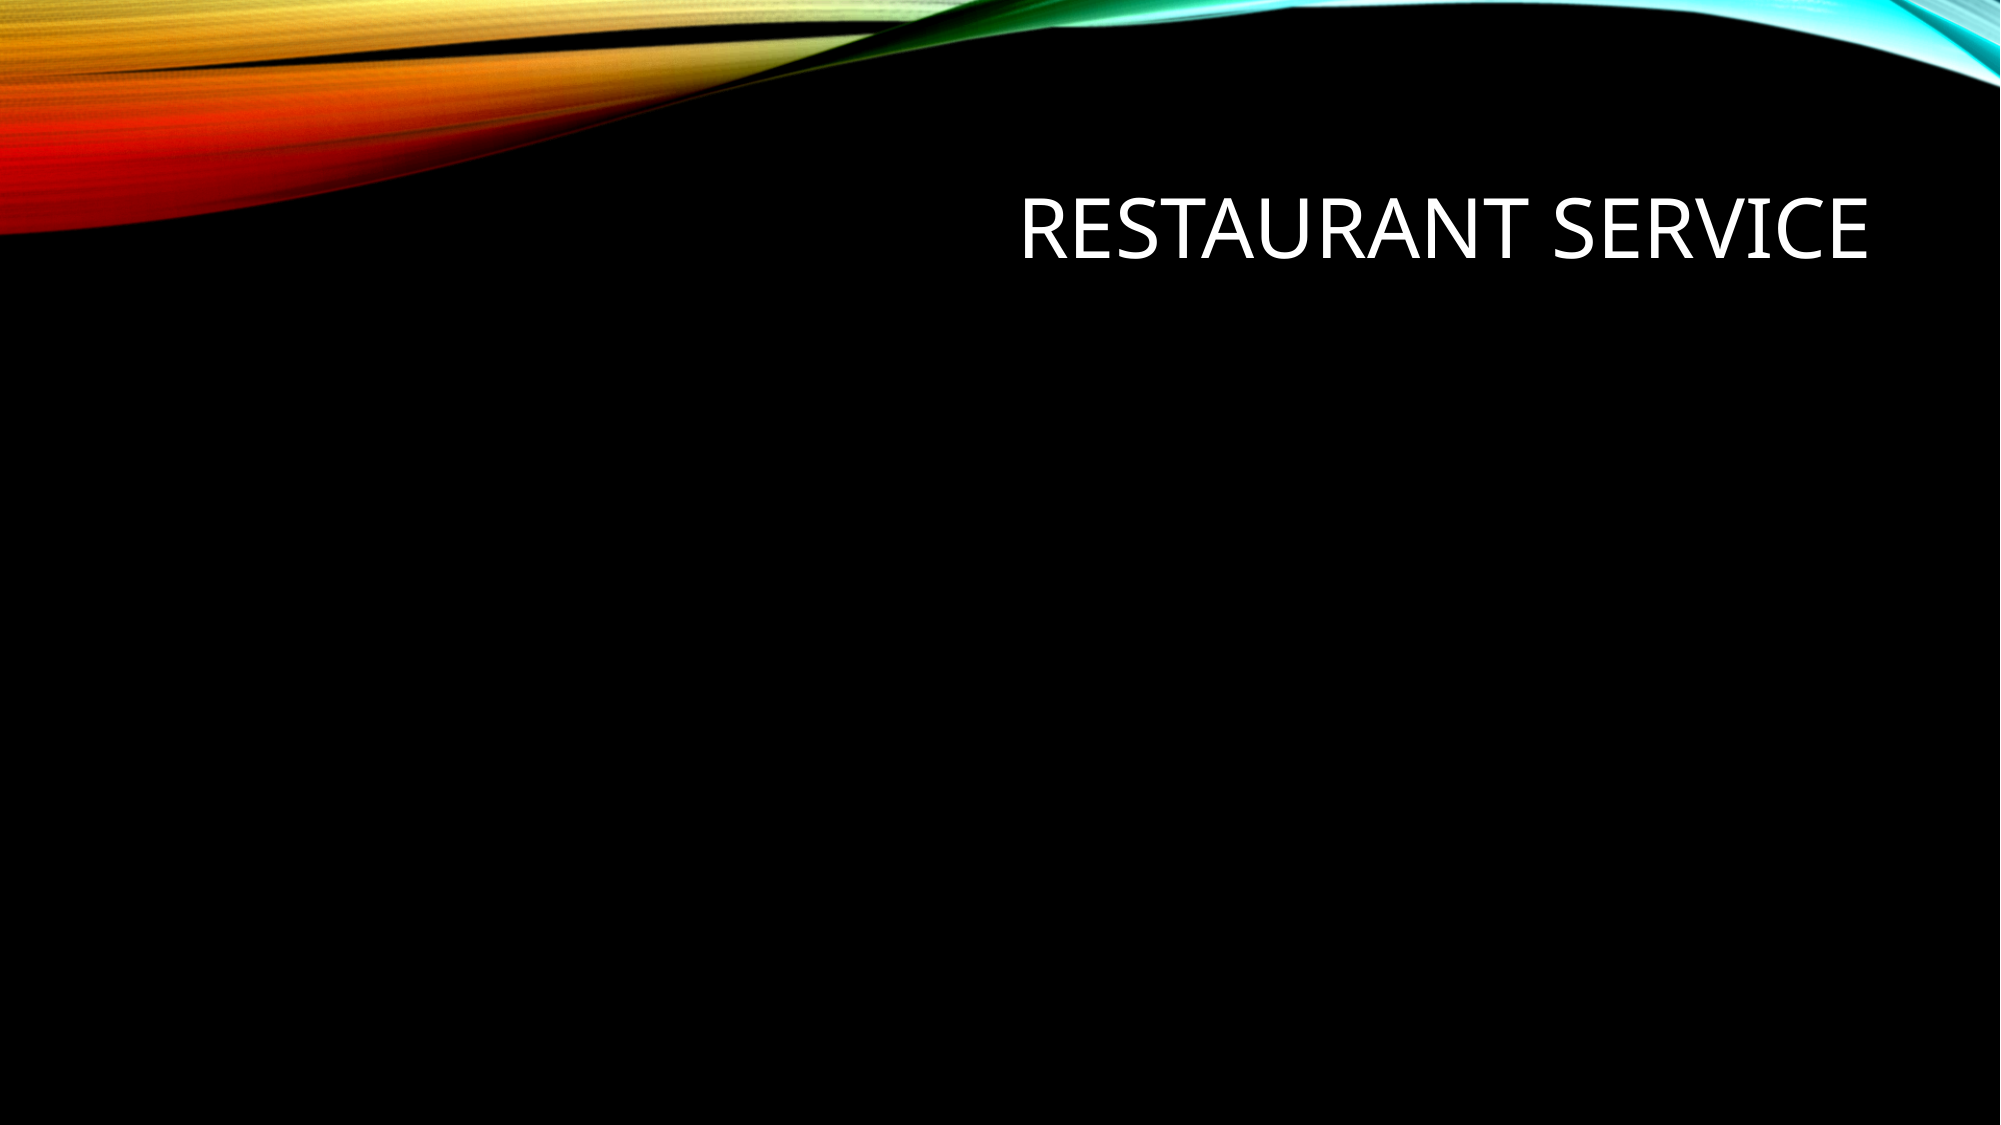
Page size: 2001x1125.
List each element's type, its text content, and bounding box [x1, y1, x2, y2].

picture [0, 0, 2000, 237]
title RESTAURANT SERVICE [474, 125, 1888, 338]
